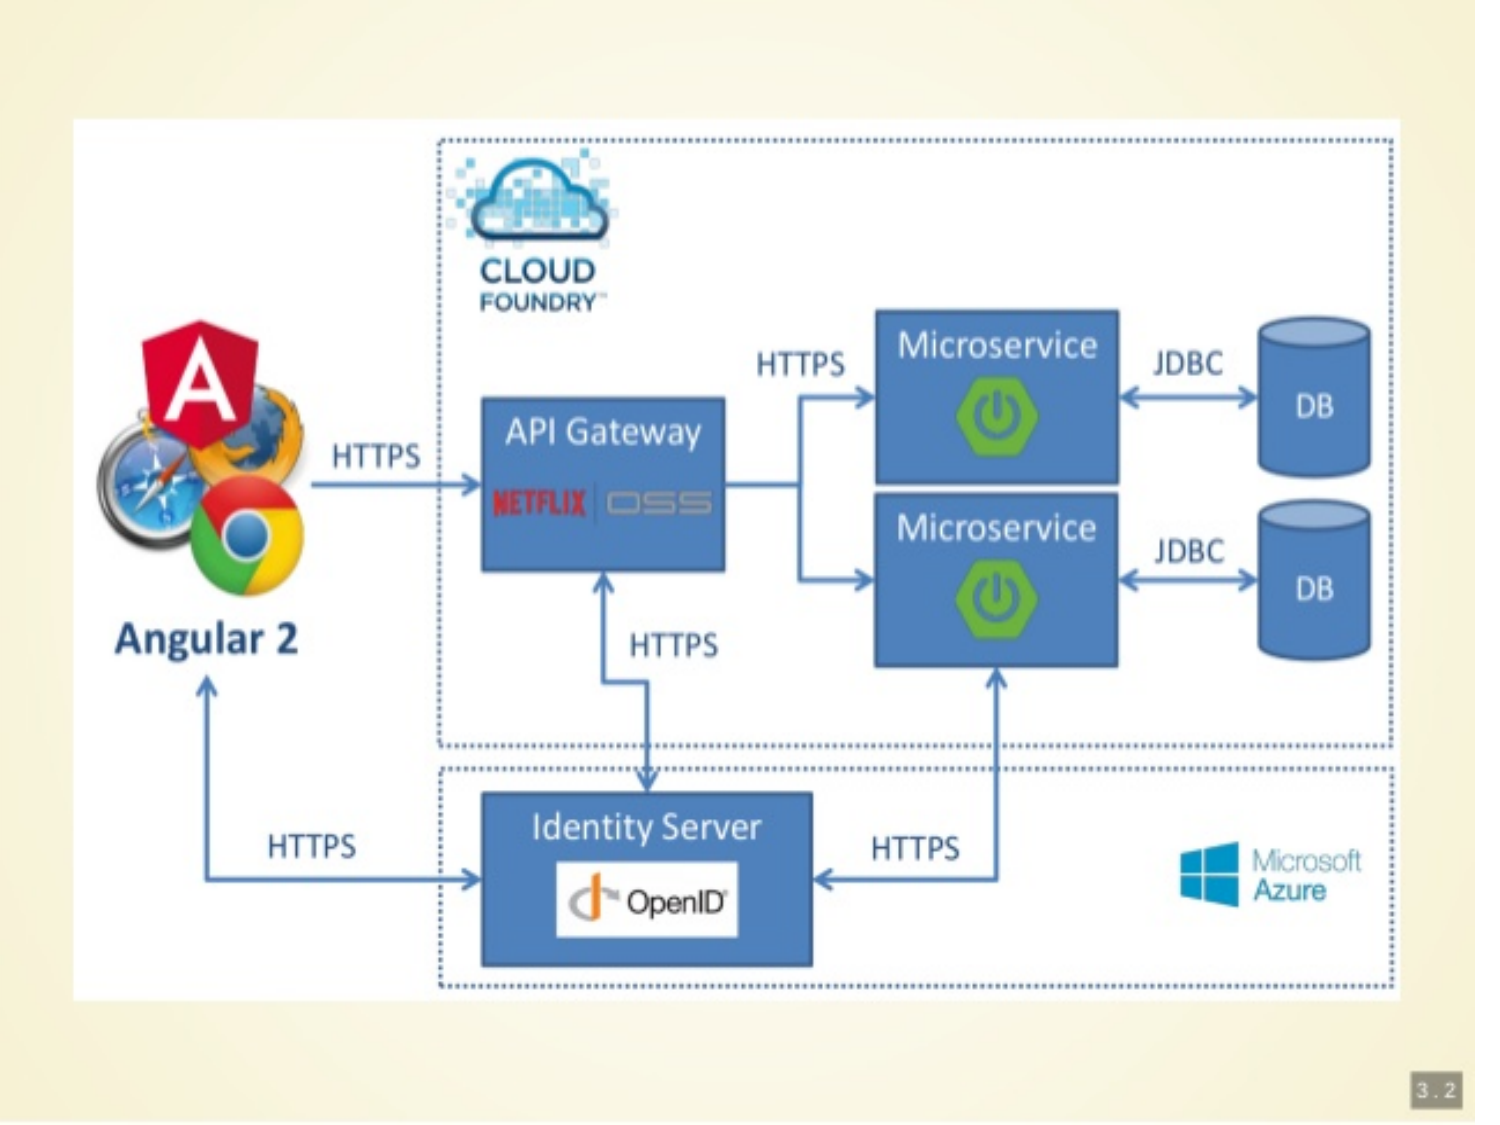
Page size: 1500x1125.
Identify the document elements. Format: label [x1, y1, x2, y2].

list [0, 0, 1476, 1125]
